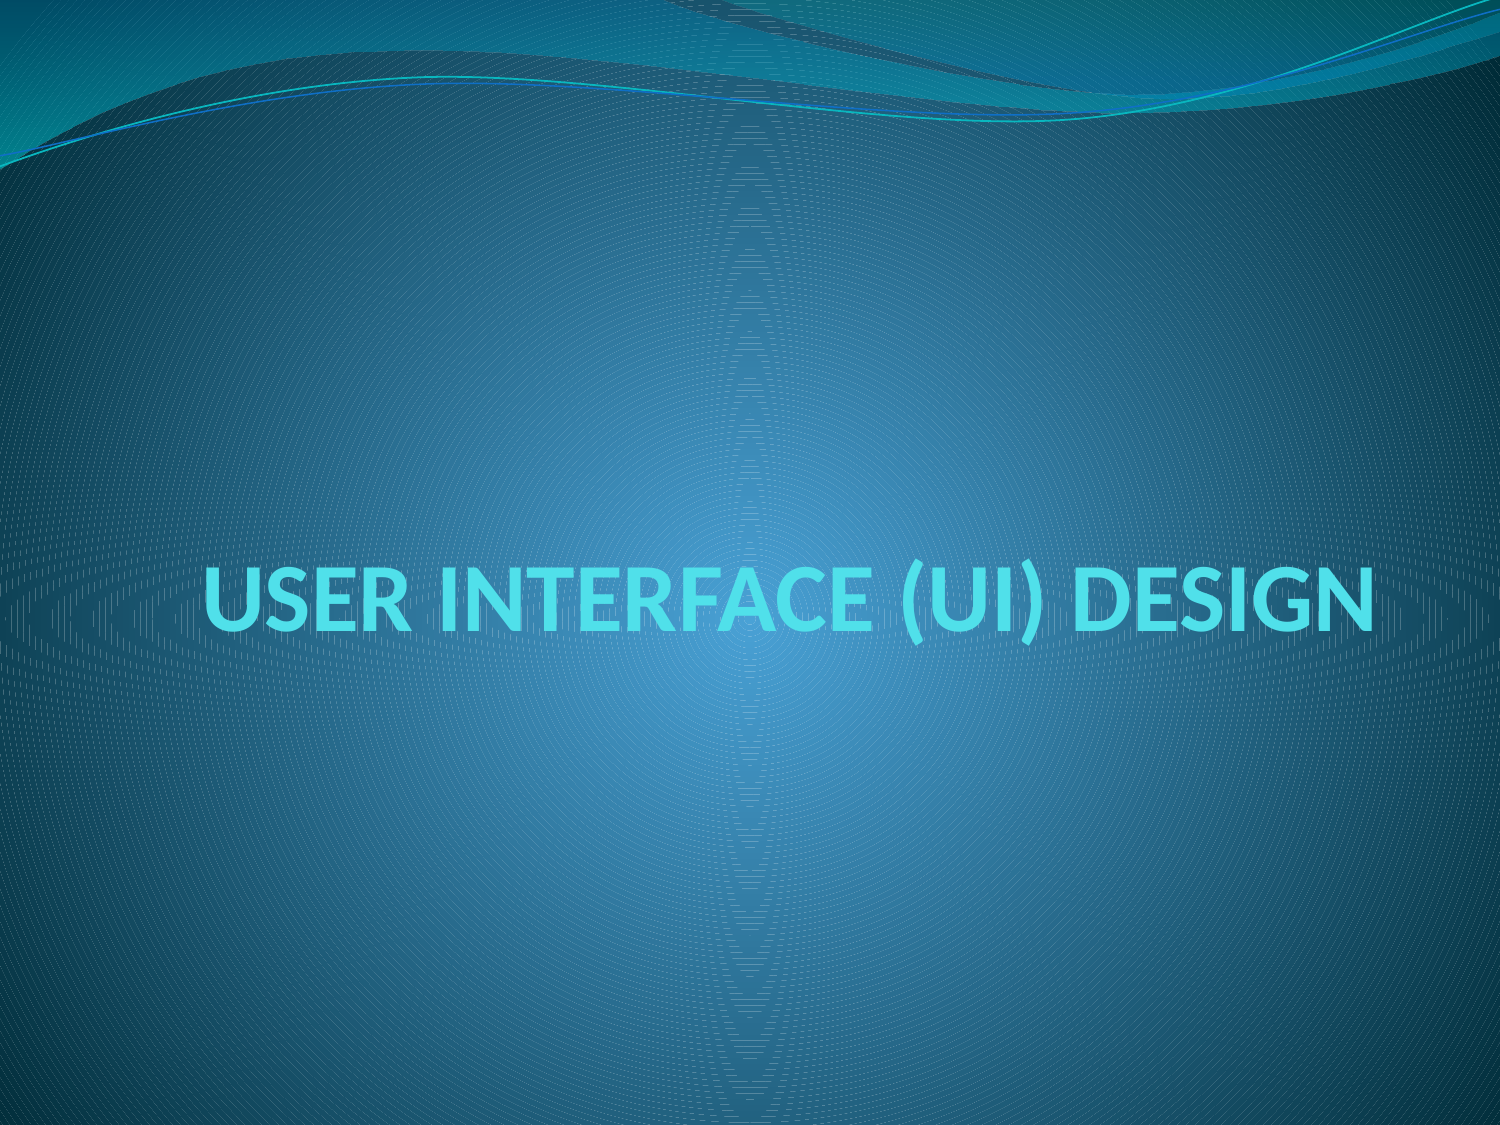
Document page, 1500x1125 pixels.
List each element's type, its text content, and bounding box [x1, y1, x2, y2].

title USER INTERFACE (UI) DESIGN [117, 468, 1406, 769]
